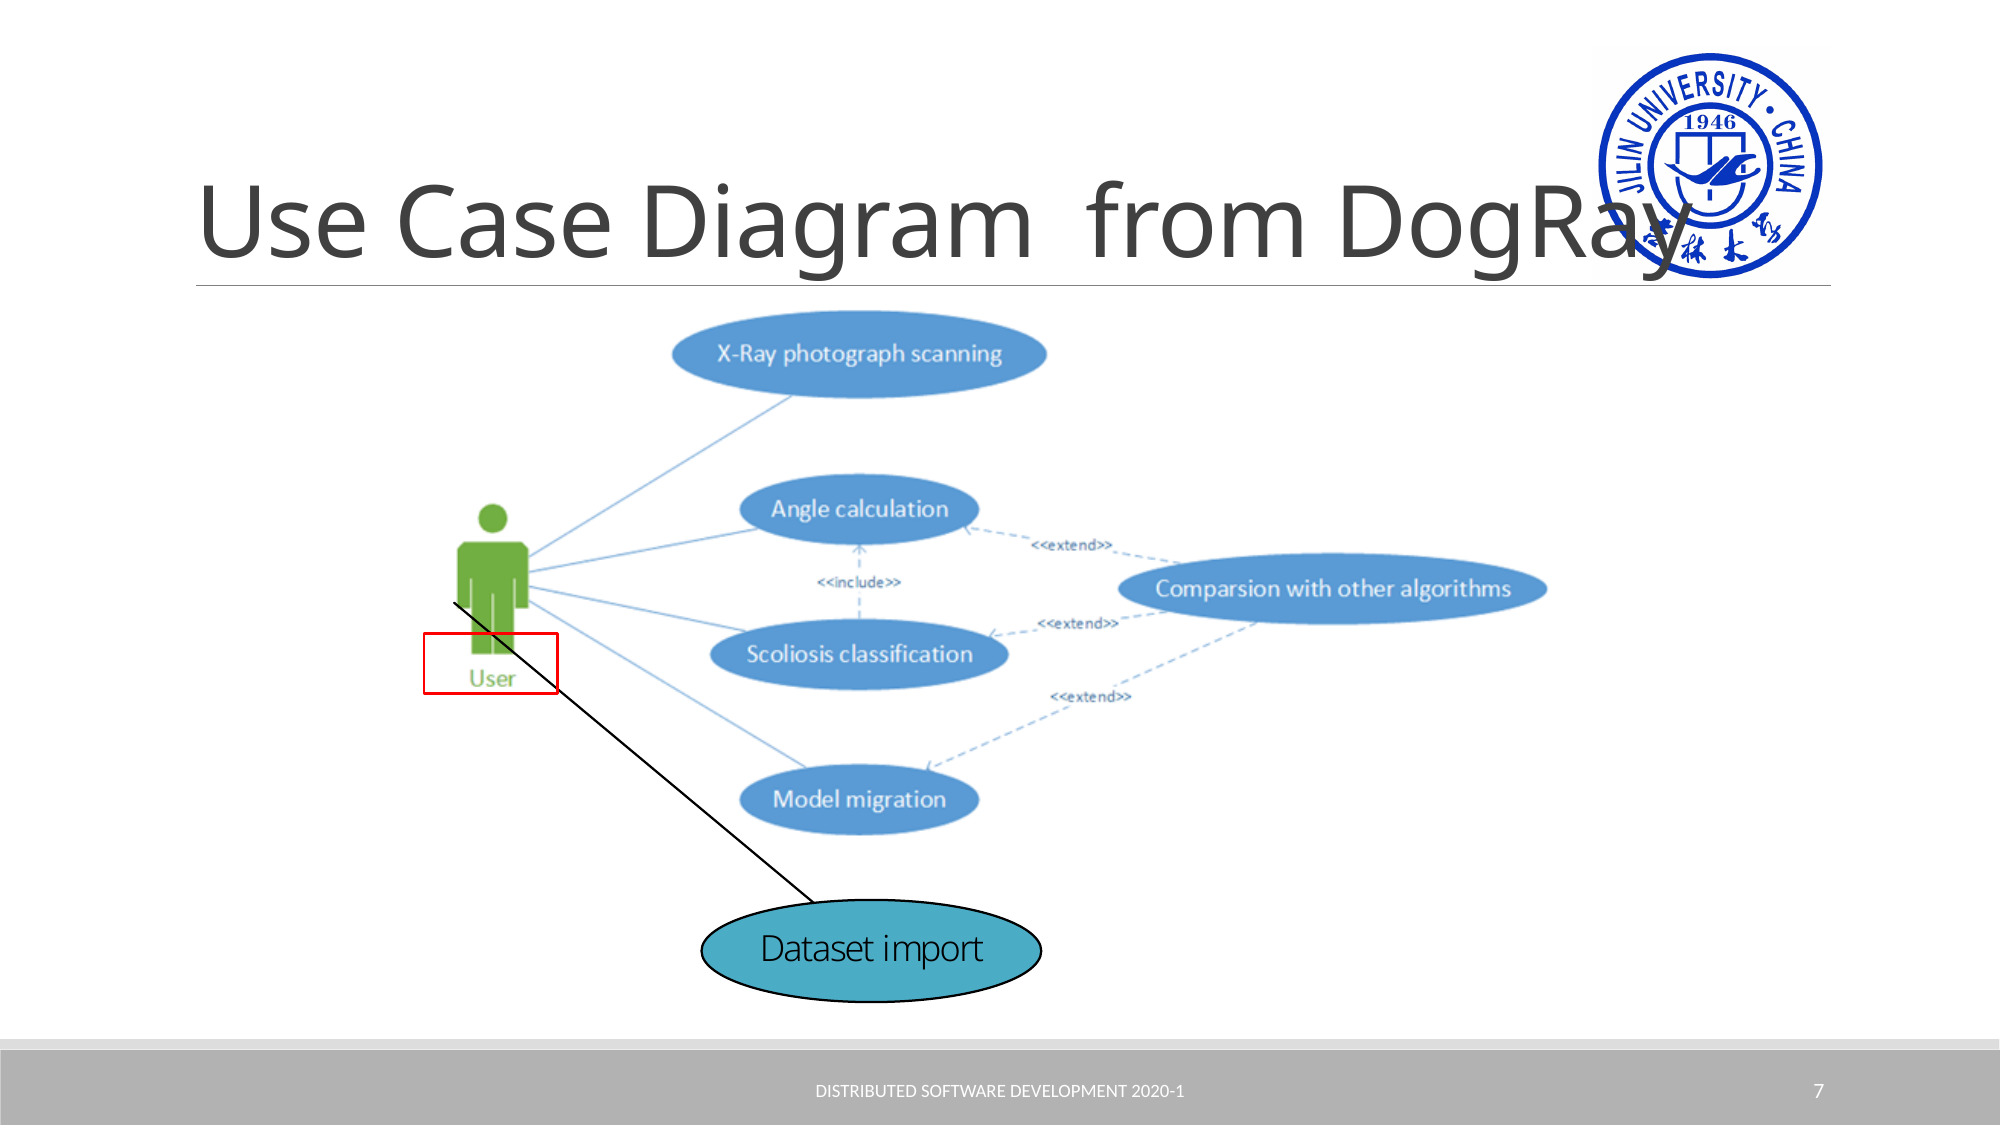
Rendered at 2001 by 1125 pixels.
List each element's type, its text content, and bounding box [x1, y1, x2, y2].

slide_number 7 [1624, 1059, 1840, 1120]
title Use Case Diagram from DogRay [180, 47, 1830, 285]
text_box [448, 301, 1552, 1005]
text_box [423, 632, 445, 695]
footer Distributed Software Development 2020-1 [604, 1059, 1396, 1120]
